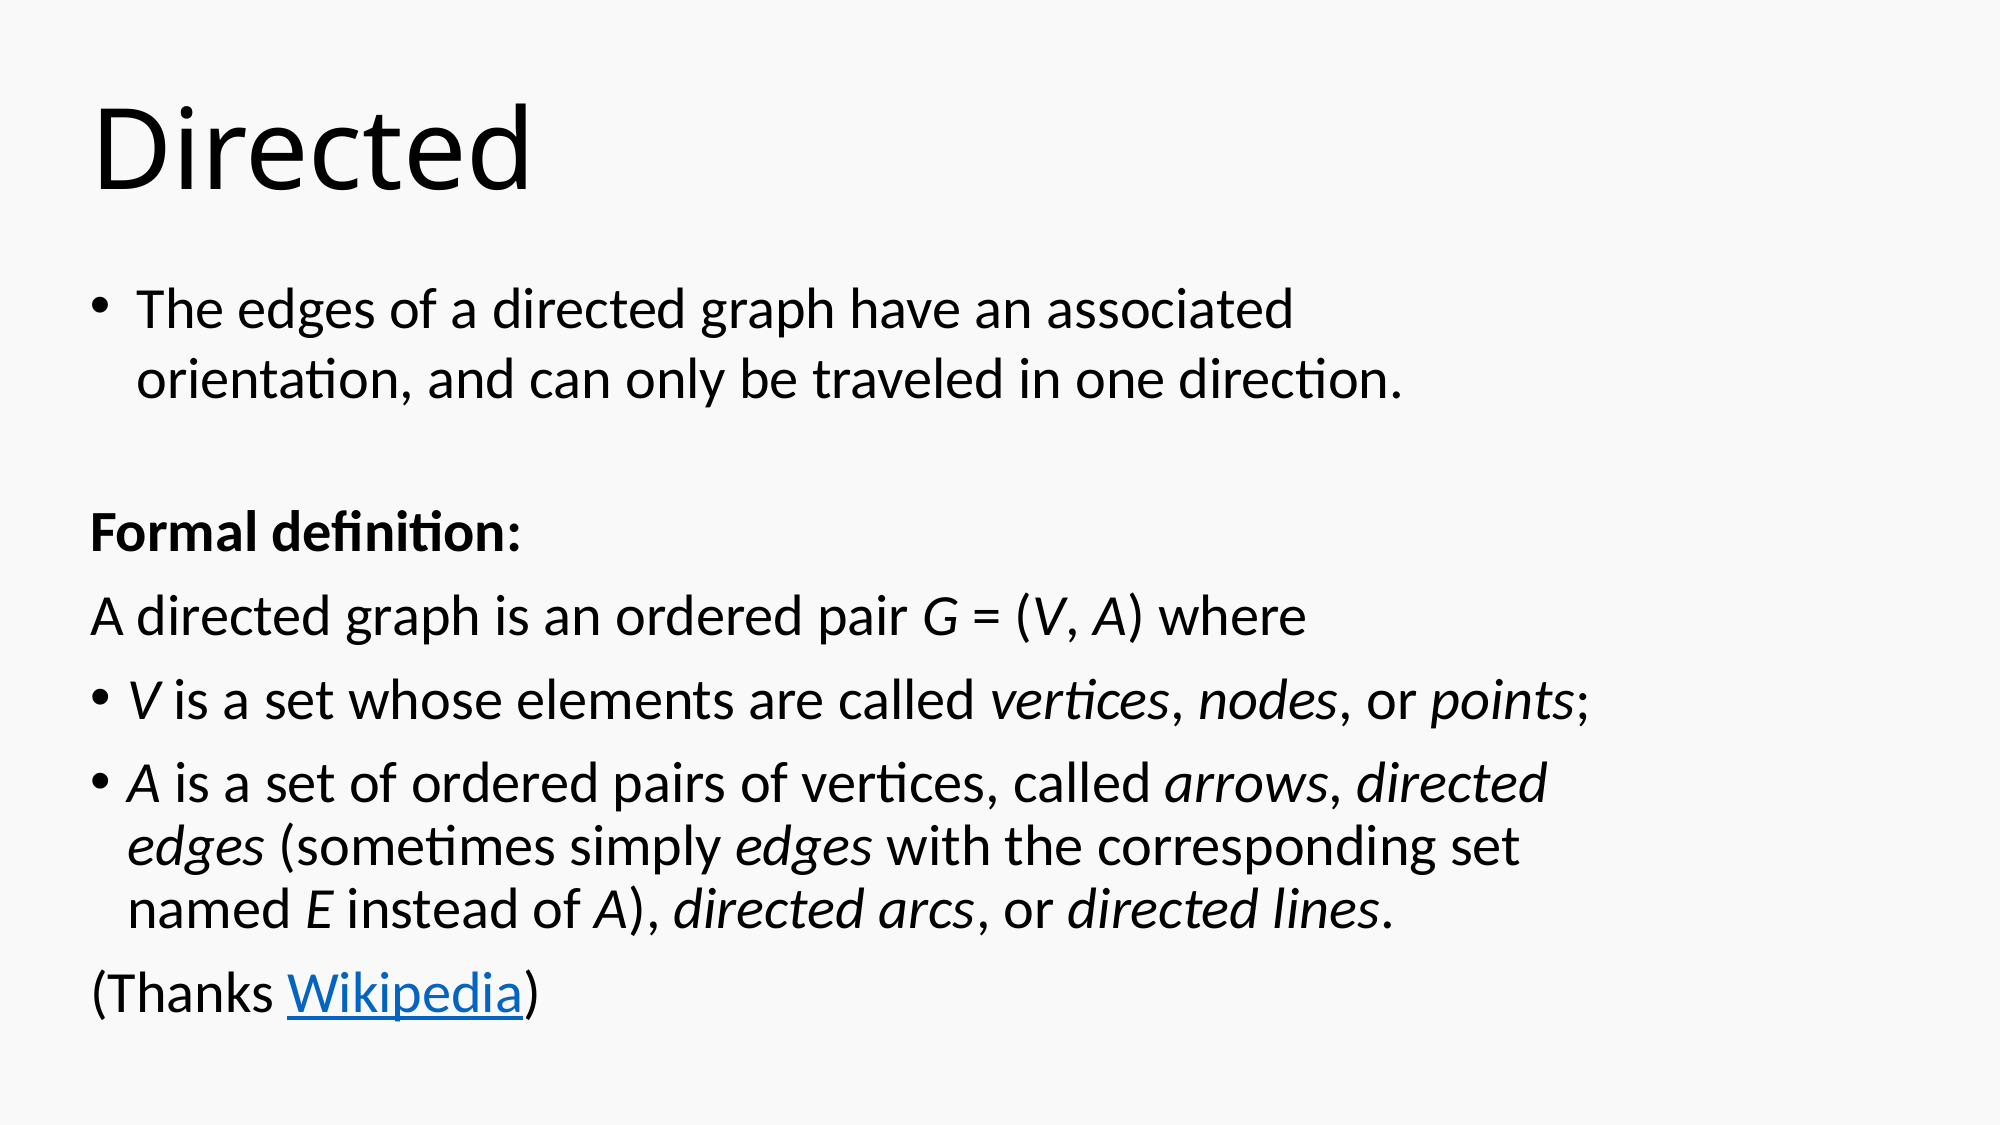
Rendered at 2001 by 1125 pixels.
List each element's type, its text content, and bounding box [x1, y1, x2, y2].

text_box The edges of a directed graph have an associated orientation, and can only be traveled in one direction. [74, 262, 1516, 418]
title Directed [75, 45, 1800, 263]
list Formal definition: A directed graph is an ordered pair G = (V, A) where V is a set whose elements are called vertices, nodes, or points; A is a set of ordered pairs of vertices, called arrows, directed edges (sometimes simply edges with the corresponding set named E instead of A), directed arcs, or directed lines. (Thanks Wikipedia) [75, 493, 1800, 1069]
